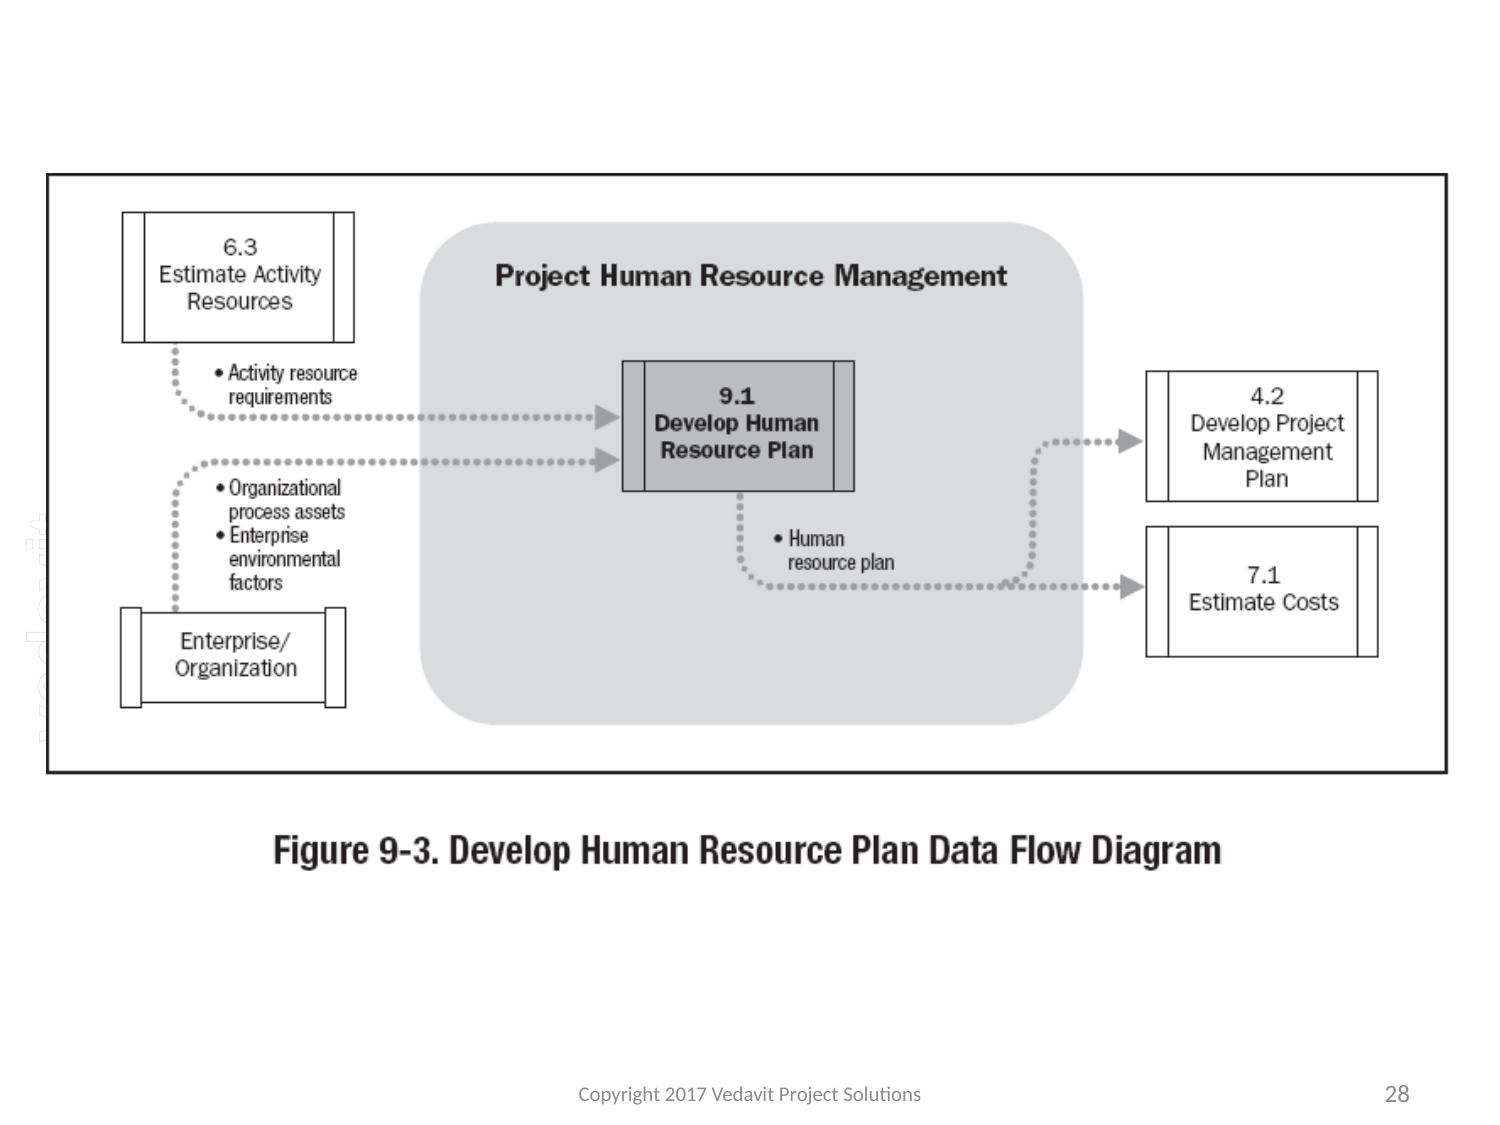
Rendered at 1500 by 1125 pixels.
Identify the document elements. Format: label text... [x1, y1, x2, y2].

footer Copyright 2017 Vedavit Project Solutions [512, 1062, 988, 1123]
picture [46, 173, 1450, 876]
slide_number 242 [1074, 1062, 1425, 1123]
